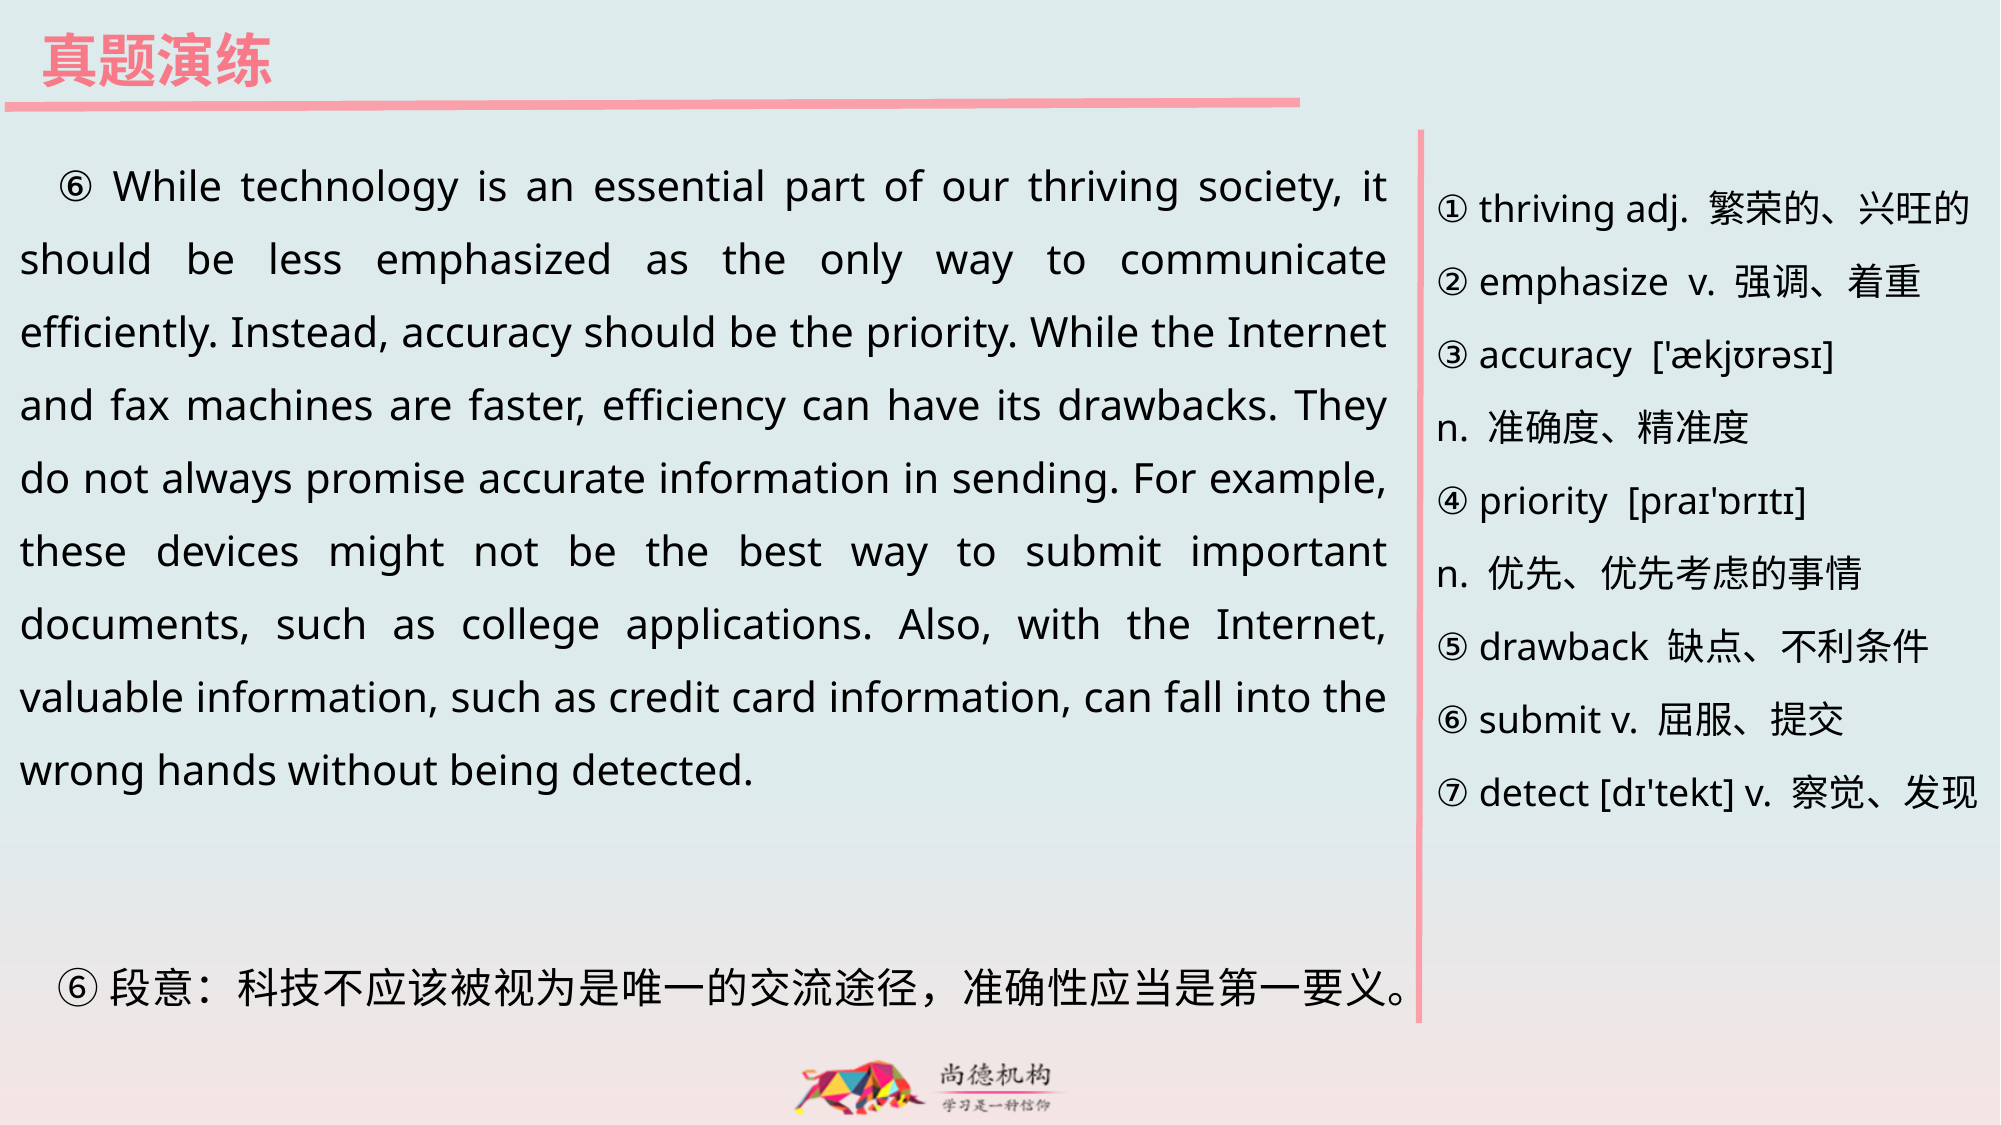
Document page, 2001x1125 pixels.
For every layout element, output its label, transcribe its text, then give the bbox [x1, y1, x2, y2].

text_box ① thriving adj. 繁荣的、兴旺的 ② emphasize v. 强调、着重 ③ accuracy ['ækjʊrəsɪ] n. 准确度、精准度 ④ priority [praɪ'ɒrɪtɪ] n. 优先、优先考虑的事情 ⑤ drawback 缺点、不利条件 ⑥ submit v. 屈服、提交 ⑦ detect [dɪ'tekt] v. 察觉、发现 [1422, 149, 2000, 894]
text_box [1418, 129, 1422, 1024]
text_box ⑥ While technology is an essential part of our thriving society, it should be less emphasized as the only way to communicate efficiently. Instead, accuracy should be the priority. While the Internet and fax machines are faster, efficiency can have its drawbacks. They do not always promise accurate information in sending. For example, these devices might not be the best way to submit important documents, such as college applications. Also, with the Internet, valuable information, such as credit card information, can fall into the wrong hands without being detected. ⑥段意：科技不应该被视为是唯一的交流途径，准确性应当是第一要义。 [4, 129, 1403, 1093]
picture [786, 1093, 1236, 1125]
text_box 真题演练 [25, 16, 1280, 102]
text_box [4, 102, 1300, 107]
